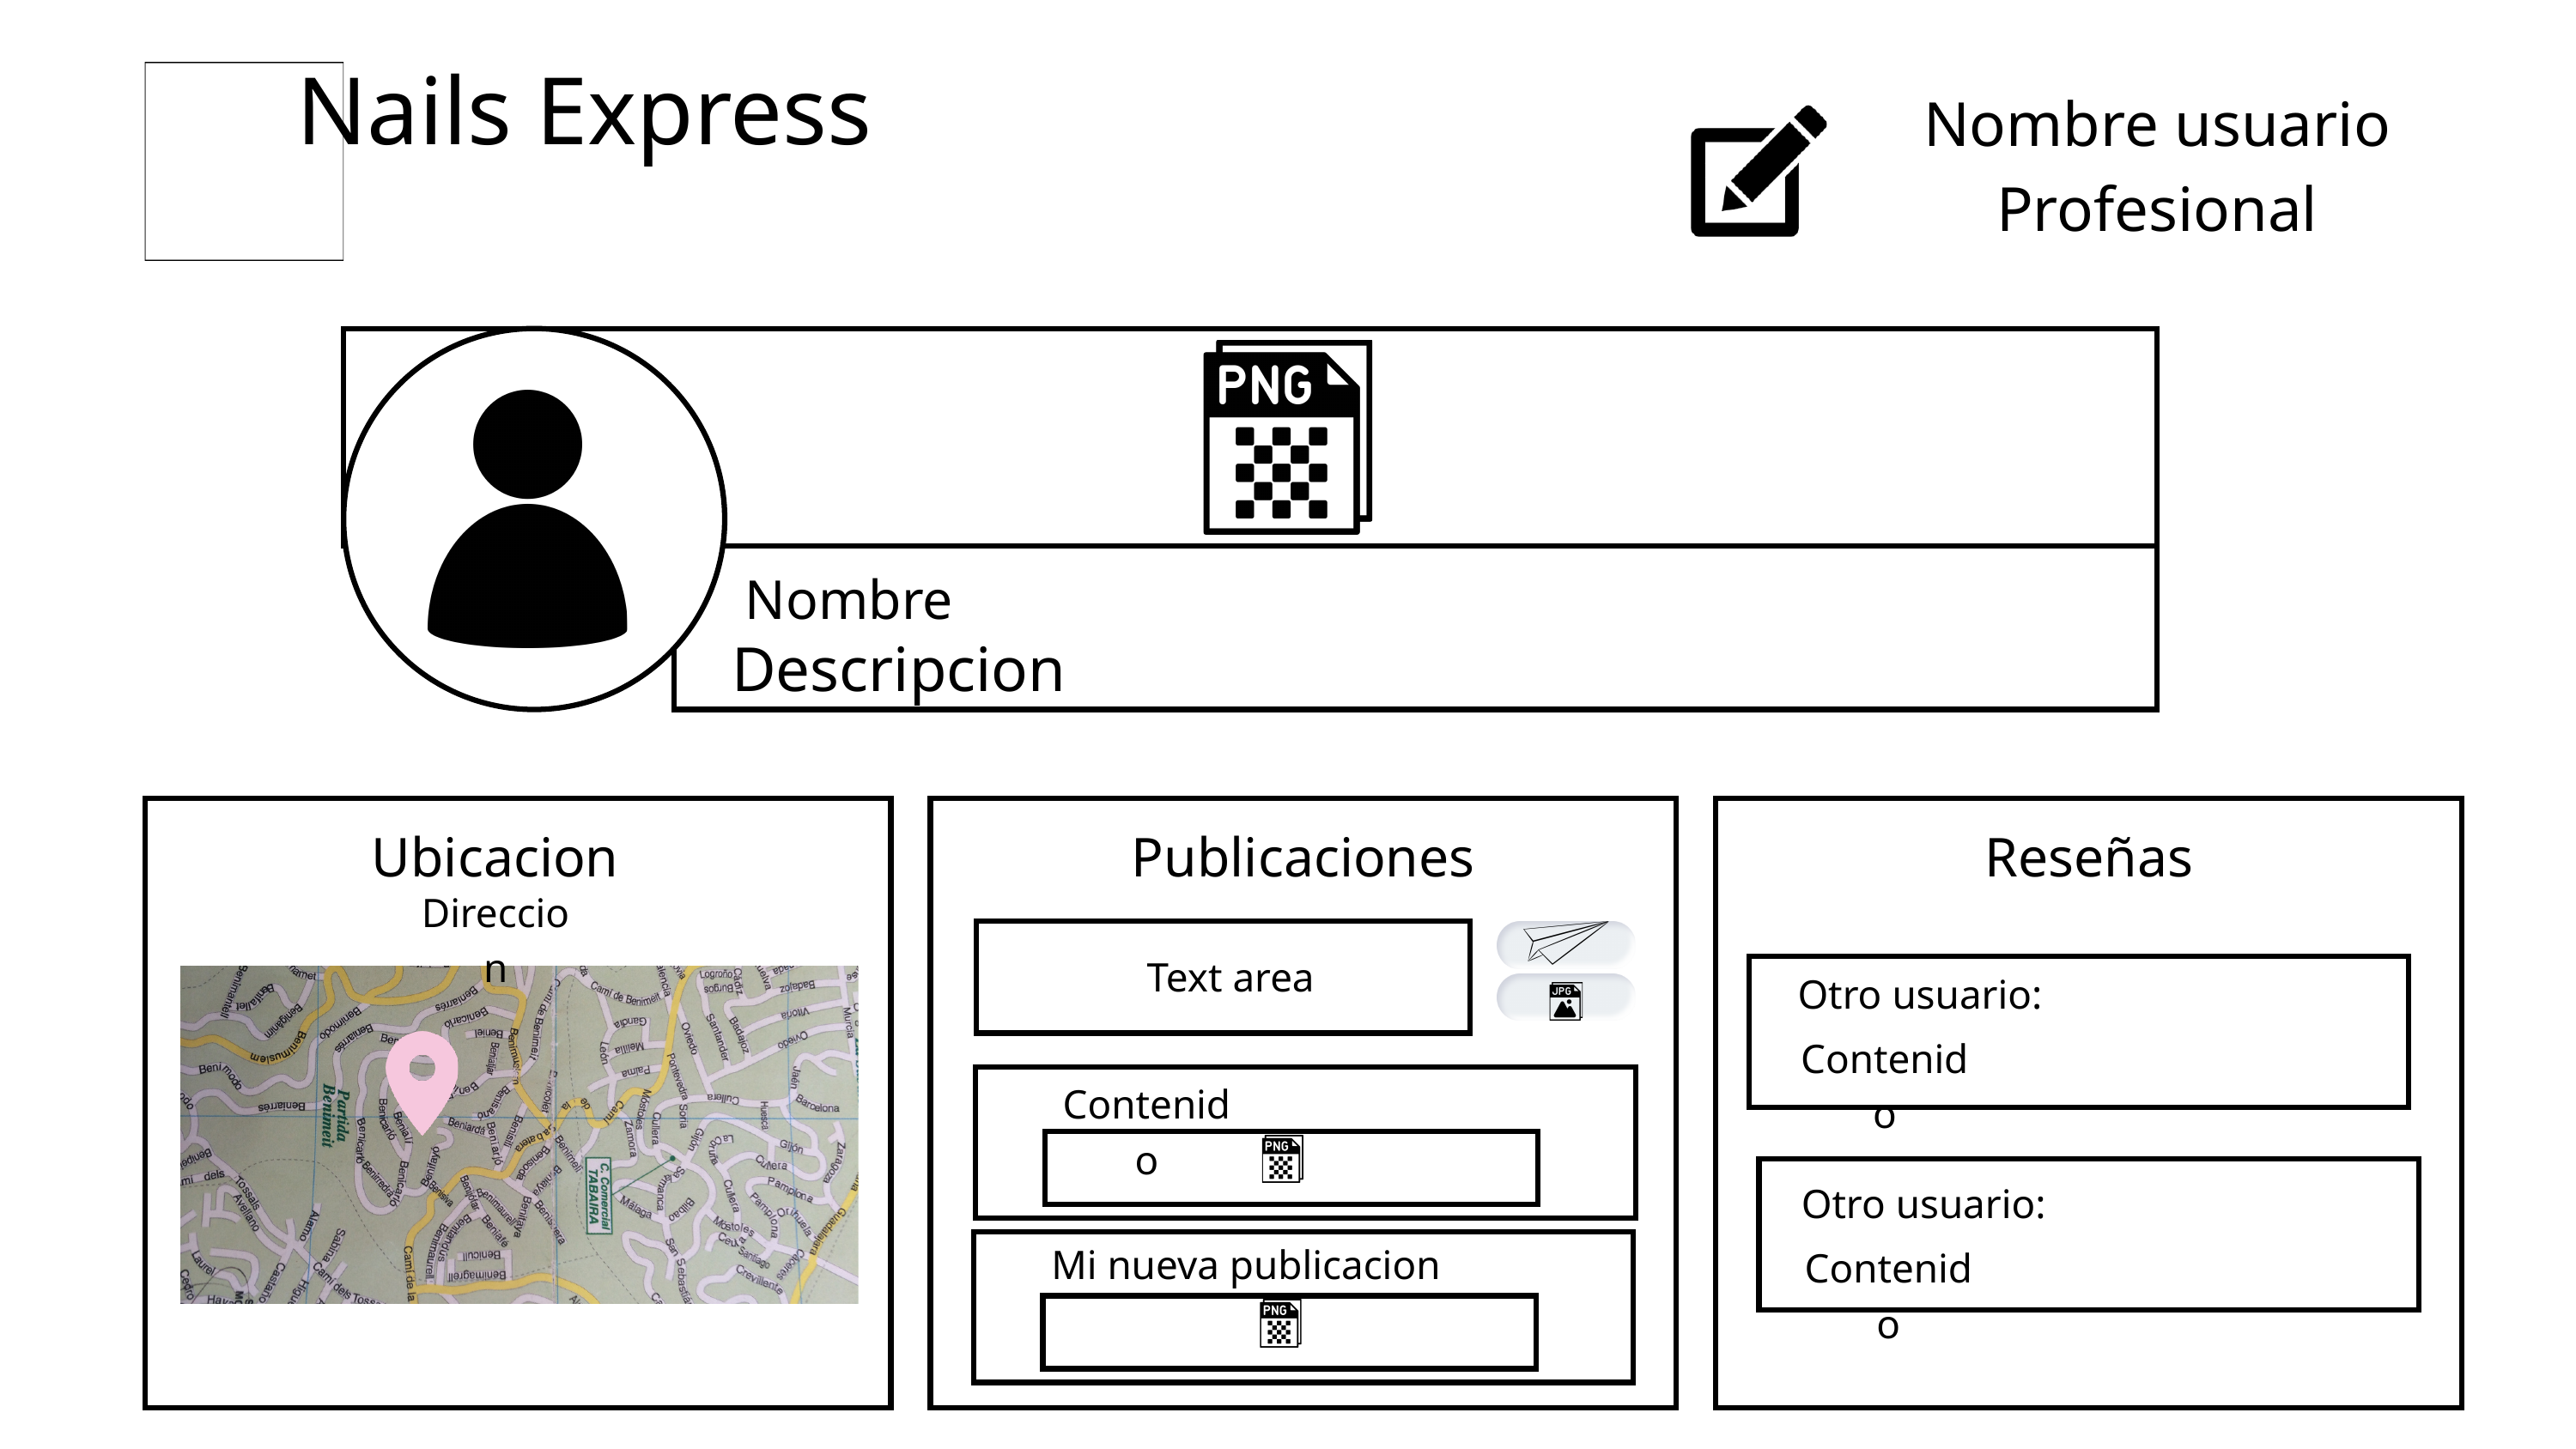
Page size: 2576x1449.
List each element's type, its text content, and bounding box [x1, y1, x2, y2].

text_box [975, 920, 1471, 1034]
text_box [1042, 1295, 1537, 1369]
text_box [728, 545, 2158, 710]
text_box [1748, 955, 2409, 1108]
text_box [1044, 1131, 1539, 1205]
text_box Nails Express [277, 33, 891, 164]
text_box [1691, 105, 1827, 237]
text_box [144, 797, 891, 1409]
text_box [973, 1231, 1634, 1383]
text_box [930, 797, 1677, 1409]
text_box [975, 1066, 1636, 1219]
text_box Nombre usuario Profesional [1883, 73, 2432, 244]
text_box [1759, 1158, 2420, 1311]
text_box [144, 62, 344, 261]
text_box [343, 328, 726, 710]
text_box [1716, 797, 2463, 1409]
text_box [726, 328, 2158, 545]
